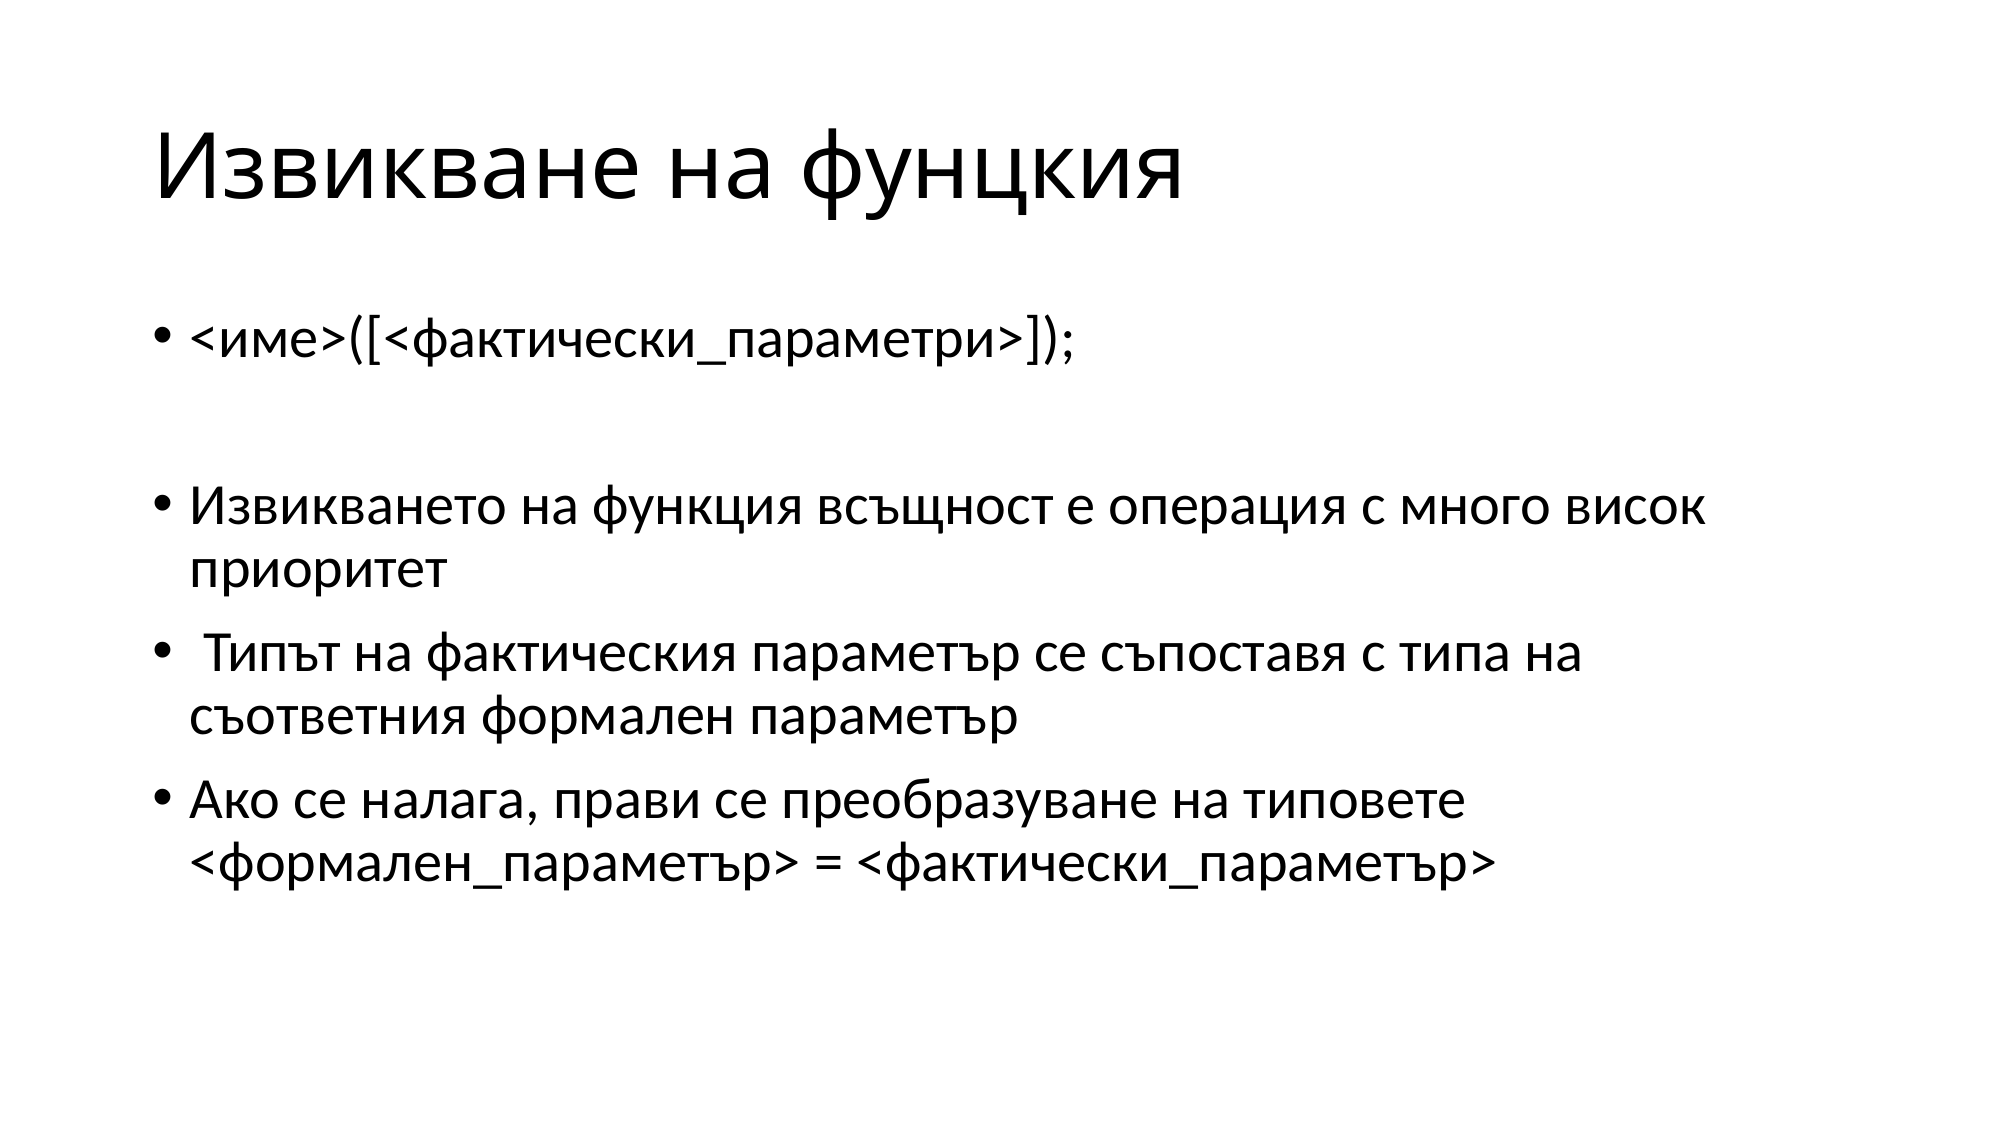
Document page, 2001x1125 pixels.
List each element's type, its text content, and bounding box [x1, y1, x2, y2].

list <име>([<фактически_параметри>]); Извикването на функция всъщност е операция с много висок приоритет Типът на фактическия параметър се съпоставя с типа на съответния формален параметър Ако се налага, прави се преобразуване на типовете <формален_параметър> = <фактически_параметър> [137, 299, 1863, 1014]
title Извикване на фунцкия [137, 59, 1863, 278]
